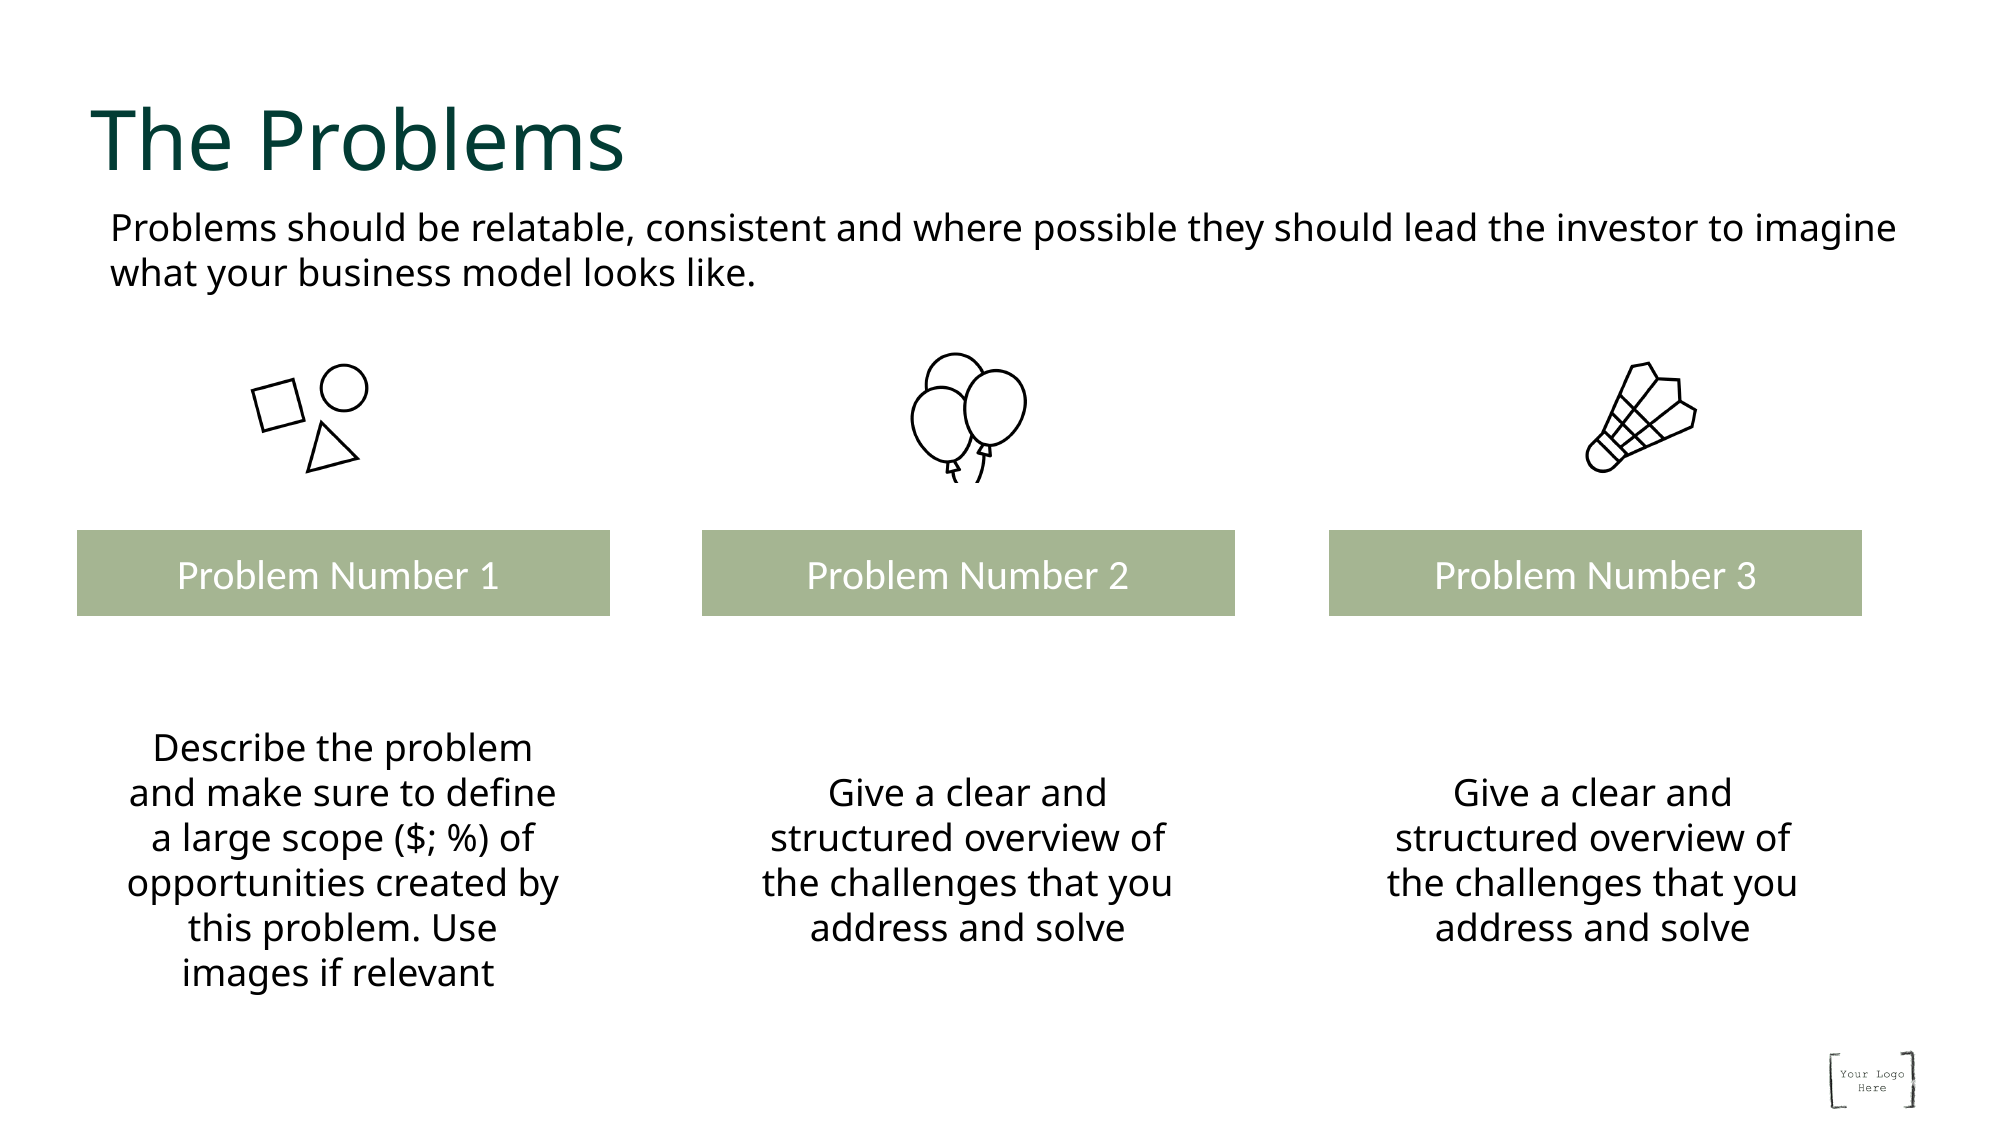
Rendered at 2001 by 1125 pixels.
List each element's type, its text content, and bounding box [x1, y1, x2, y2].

text_box The Problems [75, 115, 1210, 197]
text_box Give a clear and structured overview of the challenges that you address and solve [1361, 762, 1825, 957]
picture [1565, 341, 1716, 492]
text_box Problems should be relatable, consistent and where possible they should lead the investor to imagine what your business model looks like. [95, 196, 1985, 302]
text_box Describe the problem and make sure to define a large scope ($; %) of opportunities created by this problem. Use images if relevant [111, 716, 575, 1002]
text_box Problem Number 1 [74, 528, 612, 618]
picture [1826, 1050, 1917, 1110]
picture [892, 343, 1044, 494]
text_box Problem Number 3 [1327, 528, 1864, 618]
picture [234, 343, 385, 494]
text_box Problem Number 2 [699, 528, 1237, 618]
text_box Give a clear and structured overview of the challenges that you address and solve [736, 762, 1200, 957]
